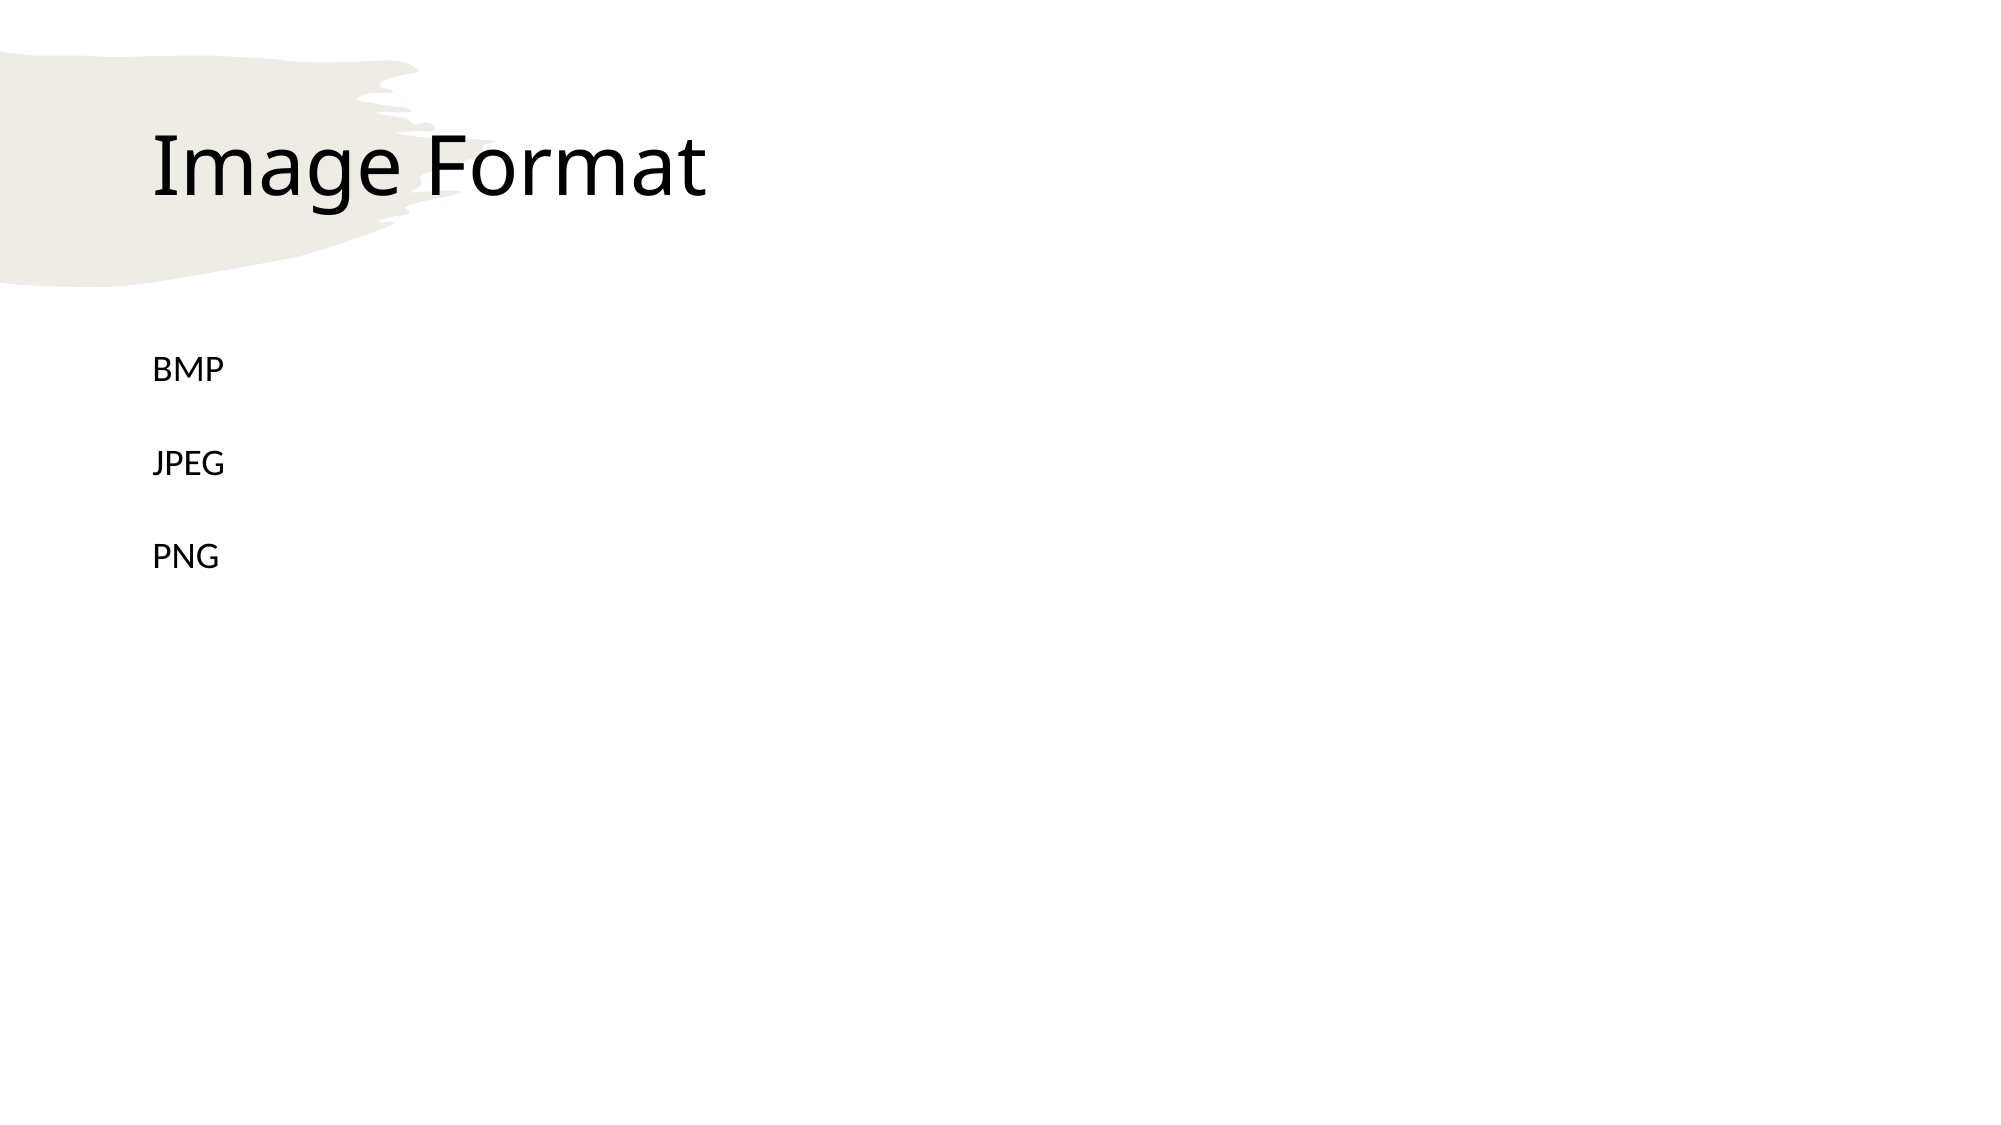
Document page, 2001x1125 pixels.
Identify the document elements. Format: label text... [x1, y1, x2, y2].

list BMP JPEG PNG [137, 329, 1863, 1013]
title Image Format [137, 59, 1863, 278]
